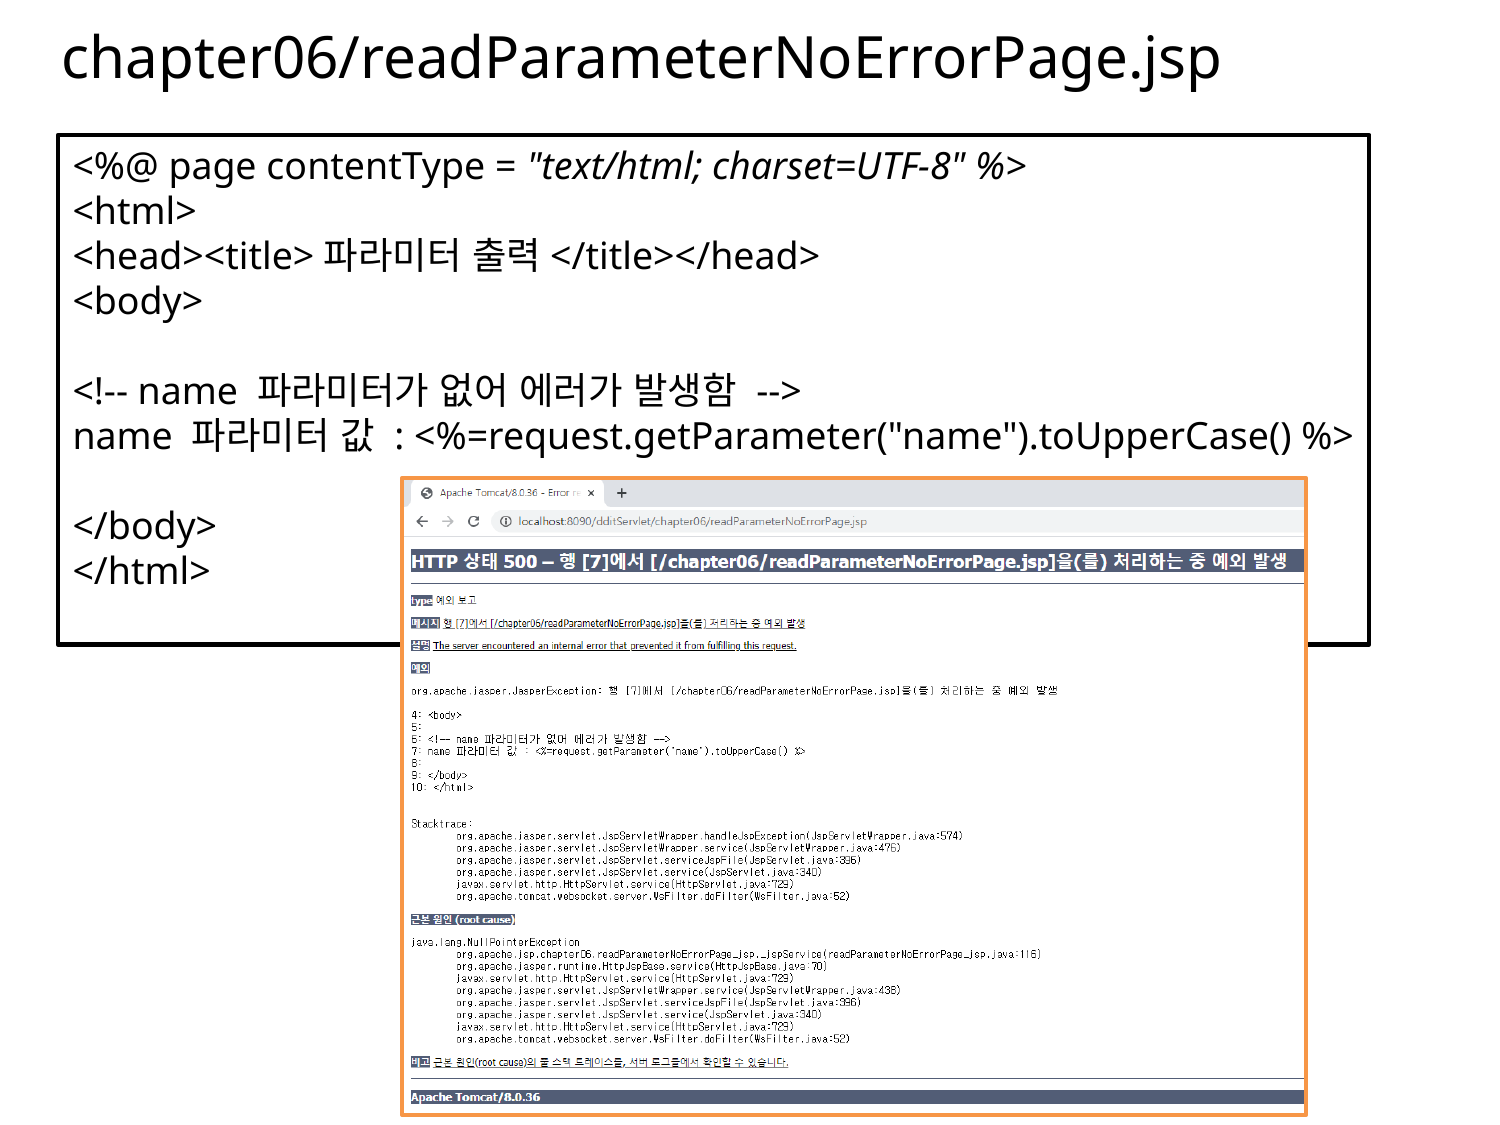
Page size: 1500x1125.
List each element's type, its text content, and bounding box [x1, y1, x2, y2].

picture [404, 479, 1305, 1114]
text_box <%@ page contentType = "text/html; charset=UTF-8" %> <html> <head><title>파라미터 출력</title></head> <body> <!-- name 파라미터가 없어 에러가 발생함 --> name 파라미터 값 : <%=request.getParameter("name").toUpperCase() %> </body> </html> [56, 133, 1371, 647]
title chapter06/readParameterNoErrorPage.jsp [46, 7, 1465, 103]
